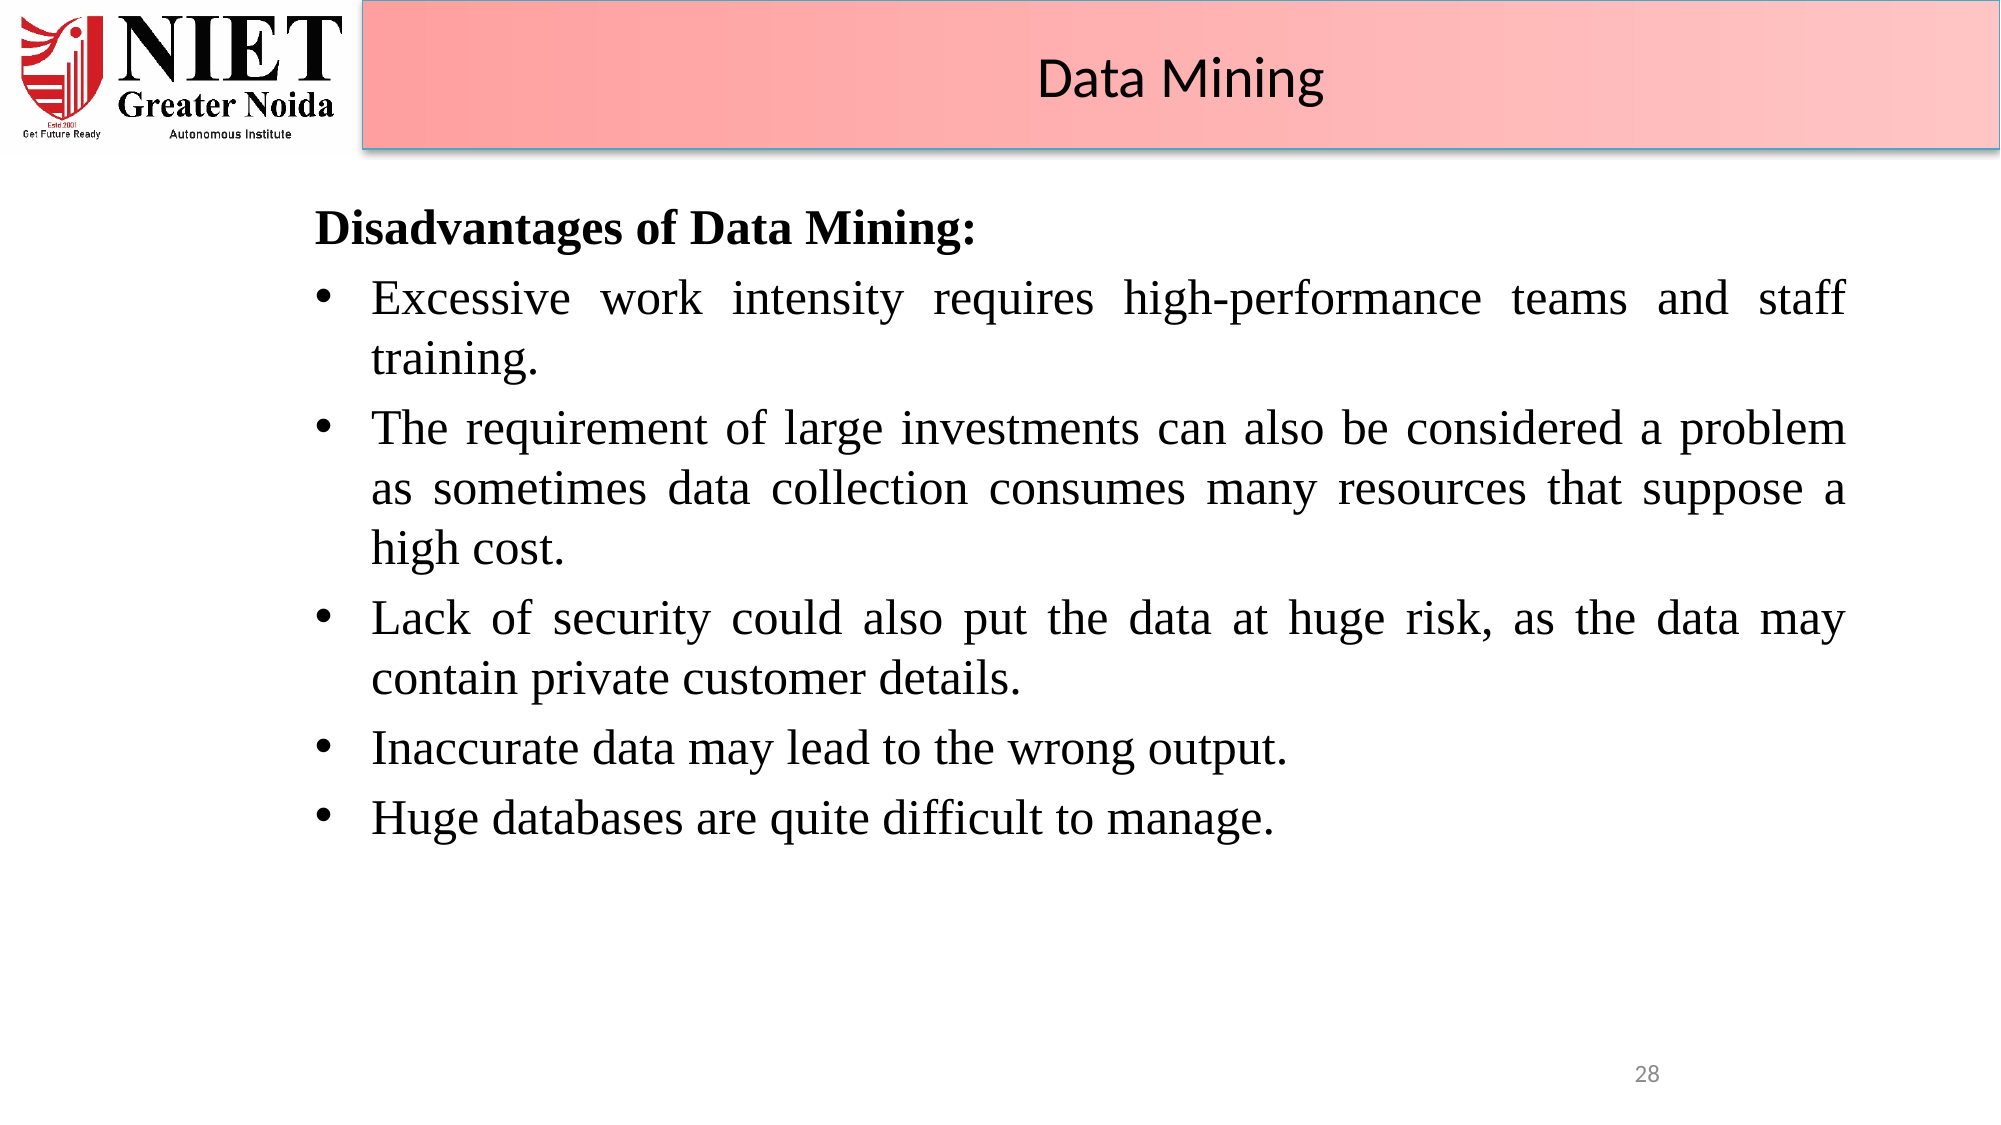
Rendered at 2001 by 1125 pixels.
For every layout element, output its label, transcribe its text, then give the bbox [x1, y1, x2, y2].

picture [0, 0, 363, 156]
slide_number 28 [1325, 1042, 1675, 1103]
text_box Data Mining [363, 0, 2000, 150]
text_box Disadvantages of Data Mining: Excessive work intensity requires high-performance teams and staff training. The requirement of large investments can also be considered a problem as sometimes data collection consumes many resources that suppose a high cost. Lack of security could also put the data at huge risk, as the data may contain private customer details. Inaccurate data may lead to the wrong output. Huge databases are quite difficult to manage. [299, 187, 1863, 1000]
